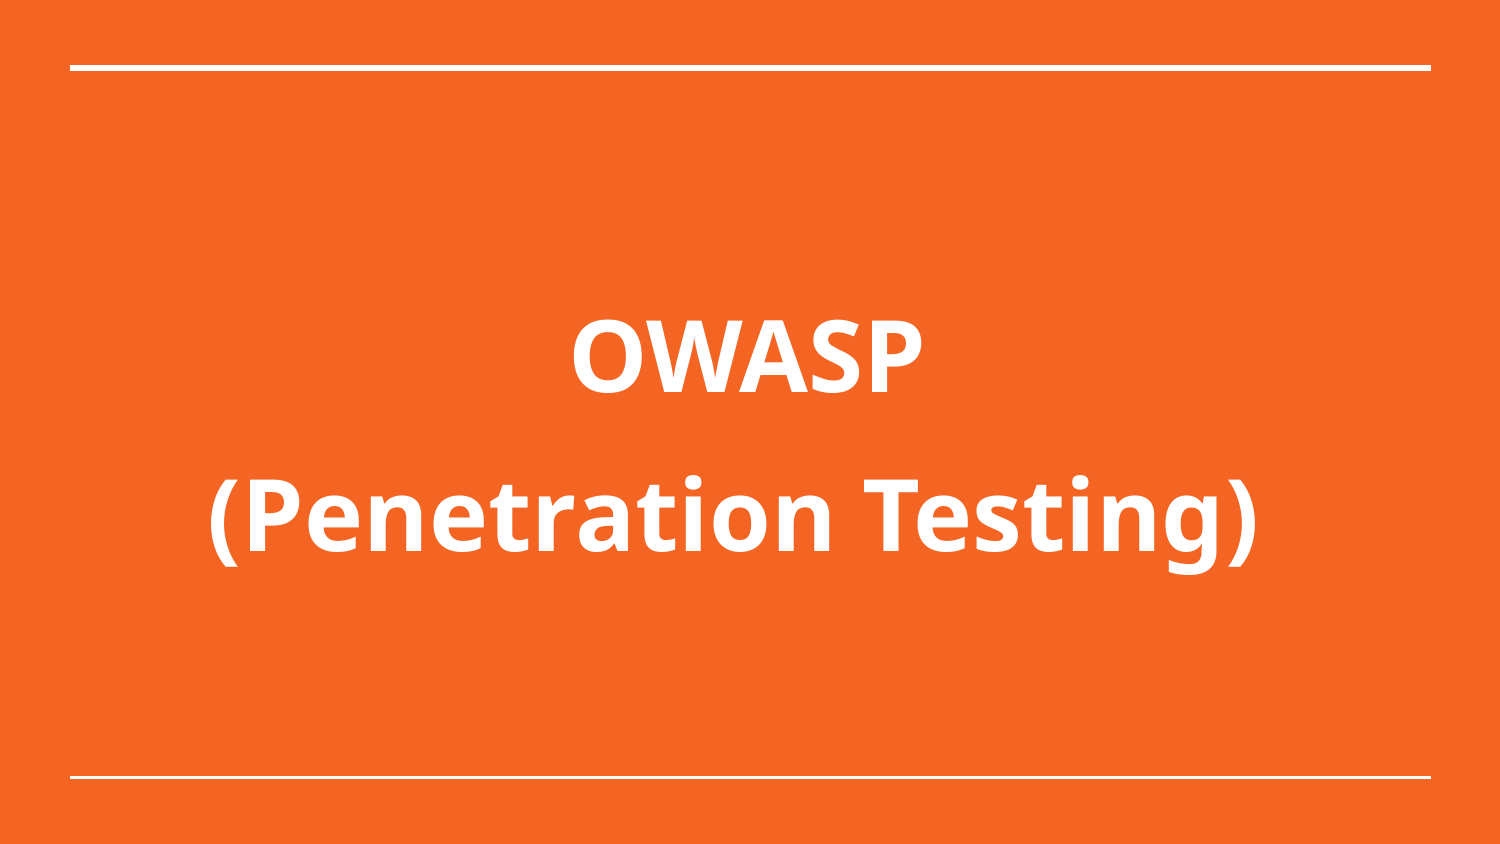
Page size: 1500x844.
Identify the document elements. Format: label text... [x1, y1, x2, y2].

title OWASP (Penetration Testing) [66, 296, 1428, 550]
